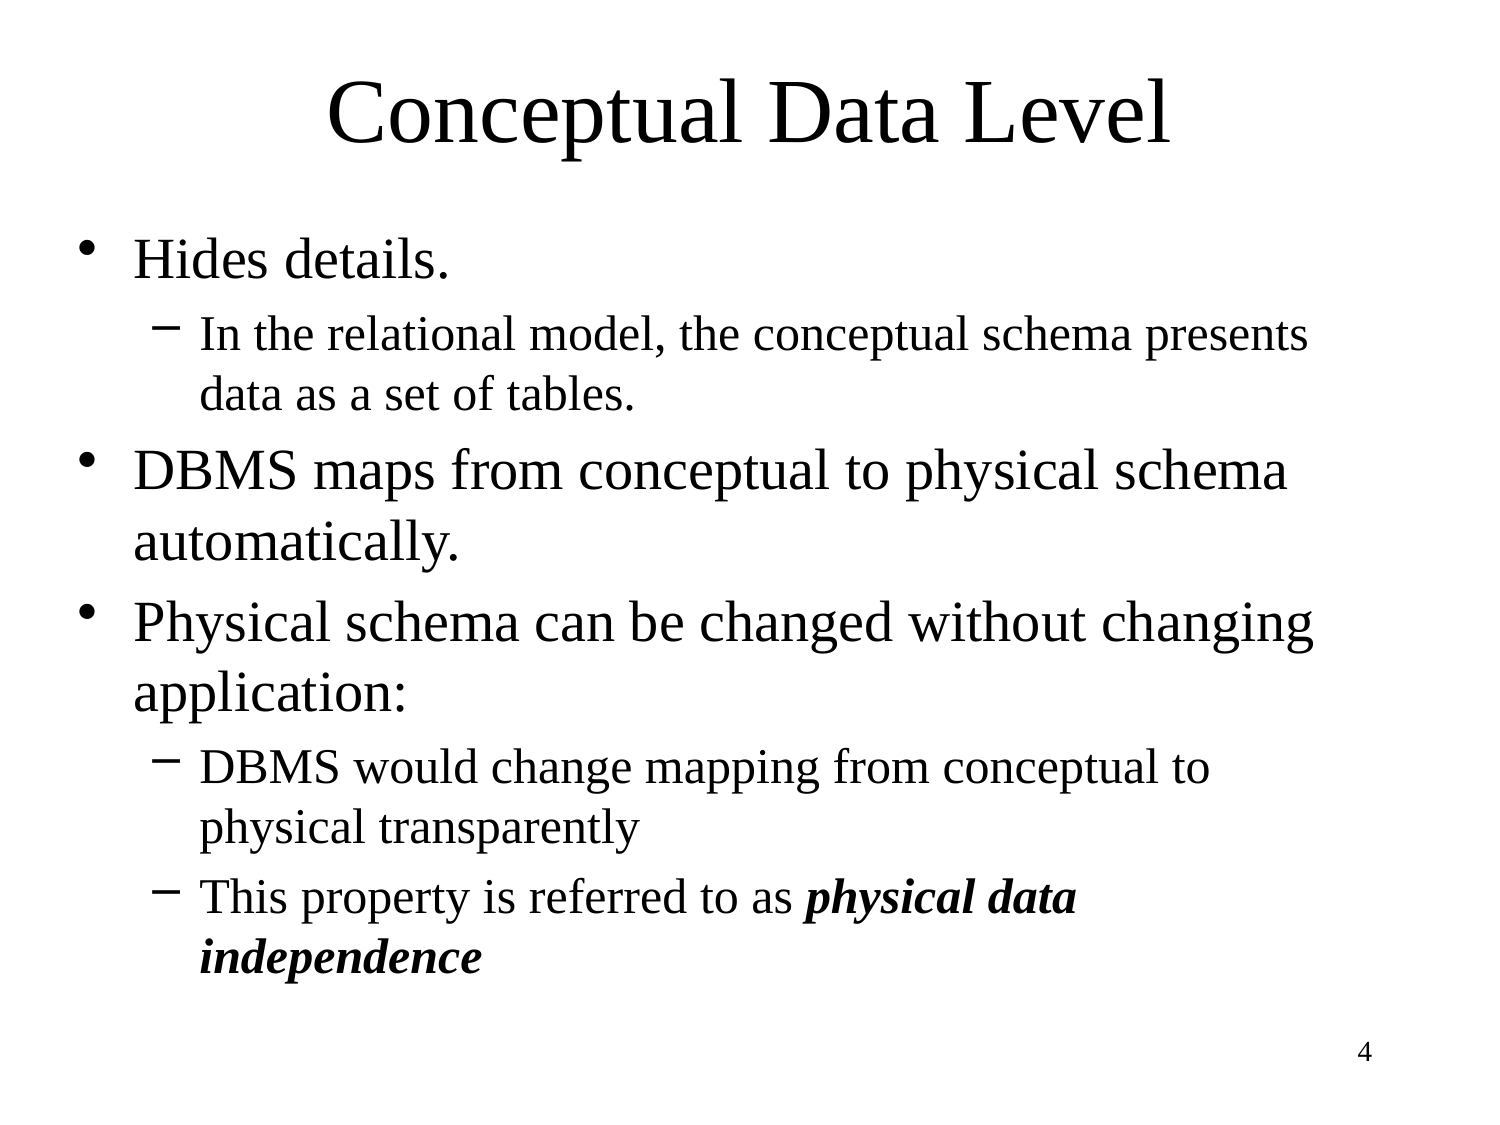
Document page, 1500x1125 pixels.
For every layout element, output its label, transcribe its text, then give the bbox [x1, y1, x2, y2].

slide_number 4 [1074, 1024, 1388, 1101]
title Conceptual Data Level [112, 49, 1388, 163]
list Hides details. In the relational model, the conceptual schema presents data as a set of tables. DBMS maps from conceptual to physical schema automatically. Physical schema can be changed without changing application: DBMS would change mapping from conceptual to physical transparently This property is referred to as physical data independence [62, 212, 1388, 1001]
